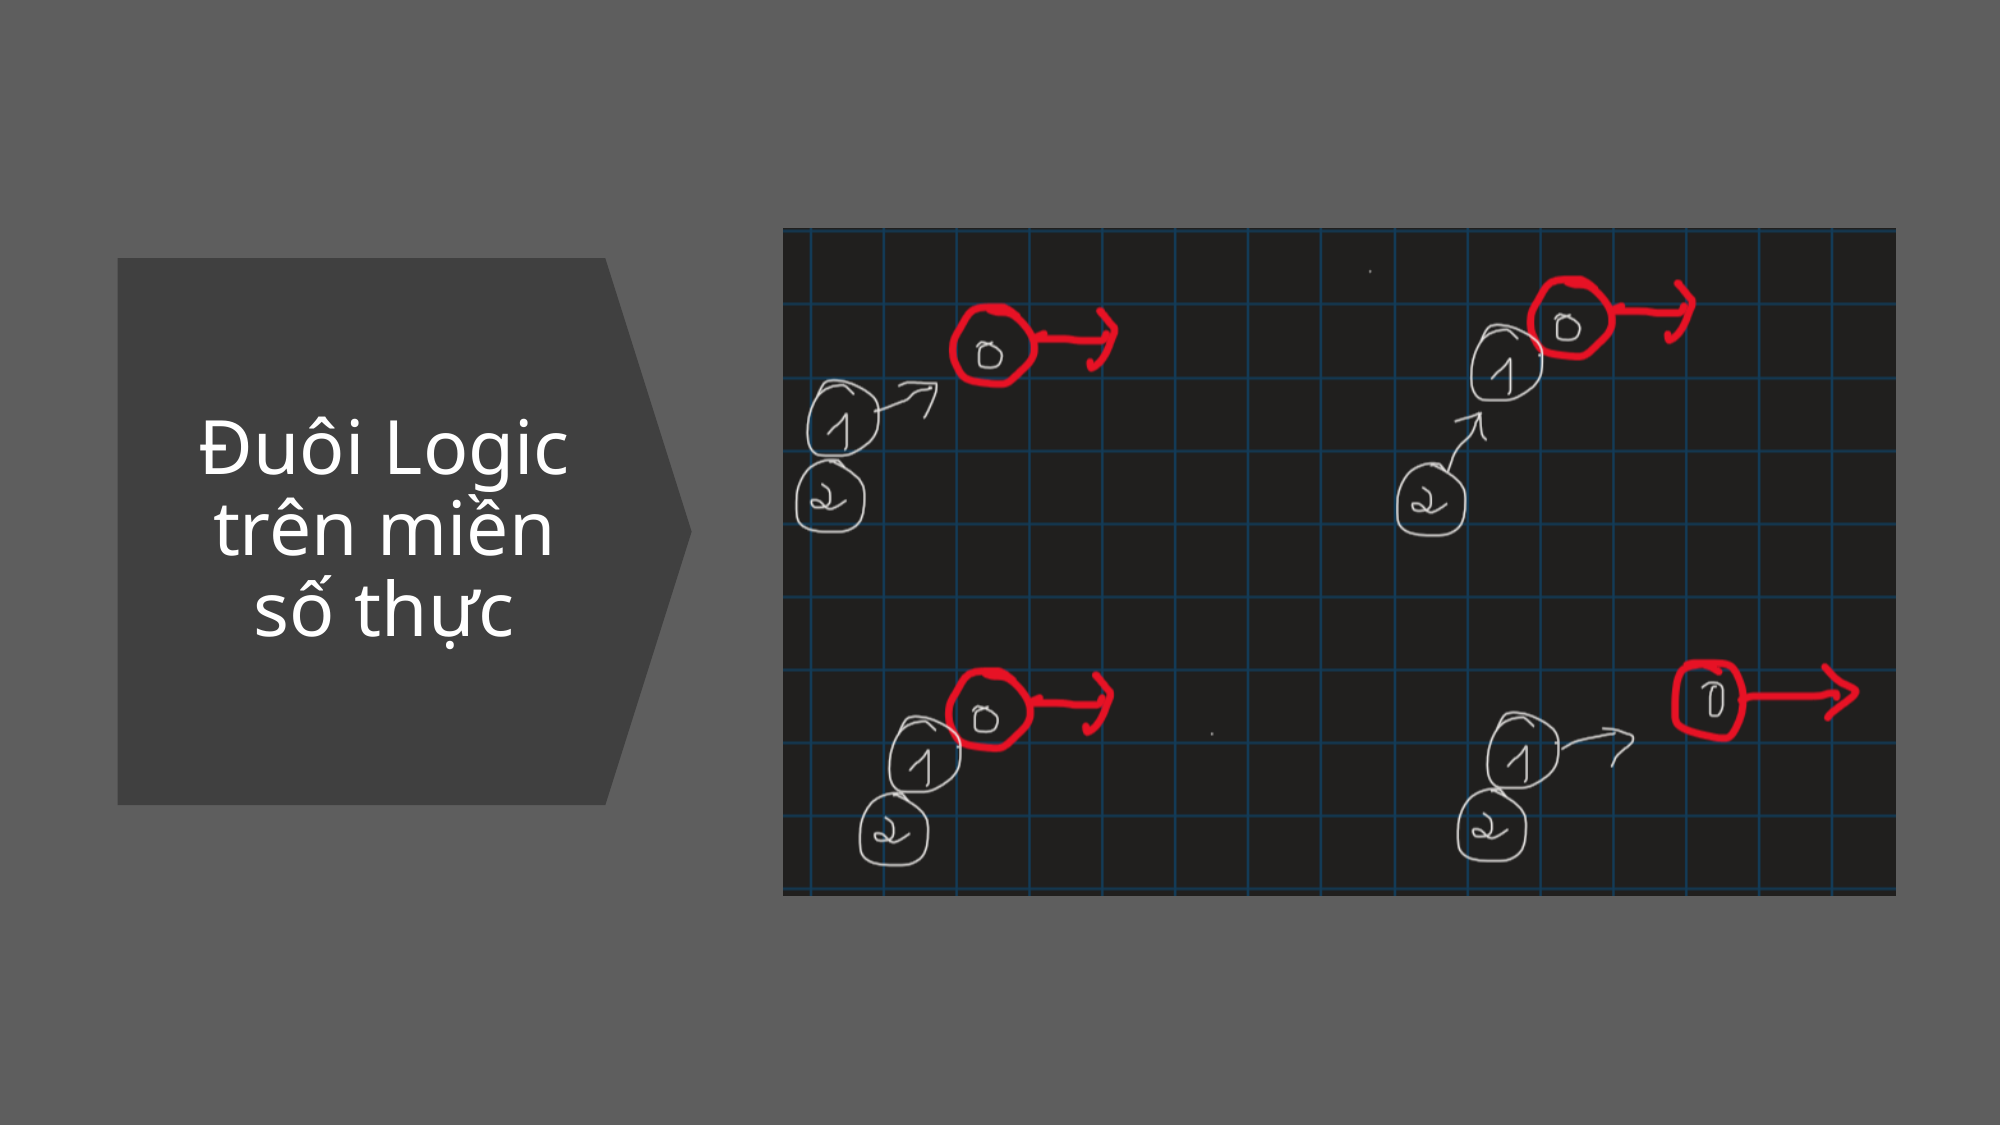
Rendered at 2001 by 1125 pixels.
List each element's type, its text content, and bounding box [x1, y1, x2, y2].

title Đuôi Logic trên miền số thực [168, 322, 601, 741]
text_box [116, 257, 693, 807]
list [783, 228, 1896, 896]
